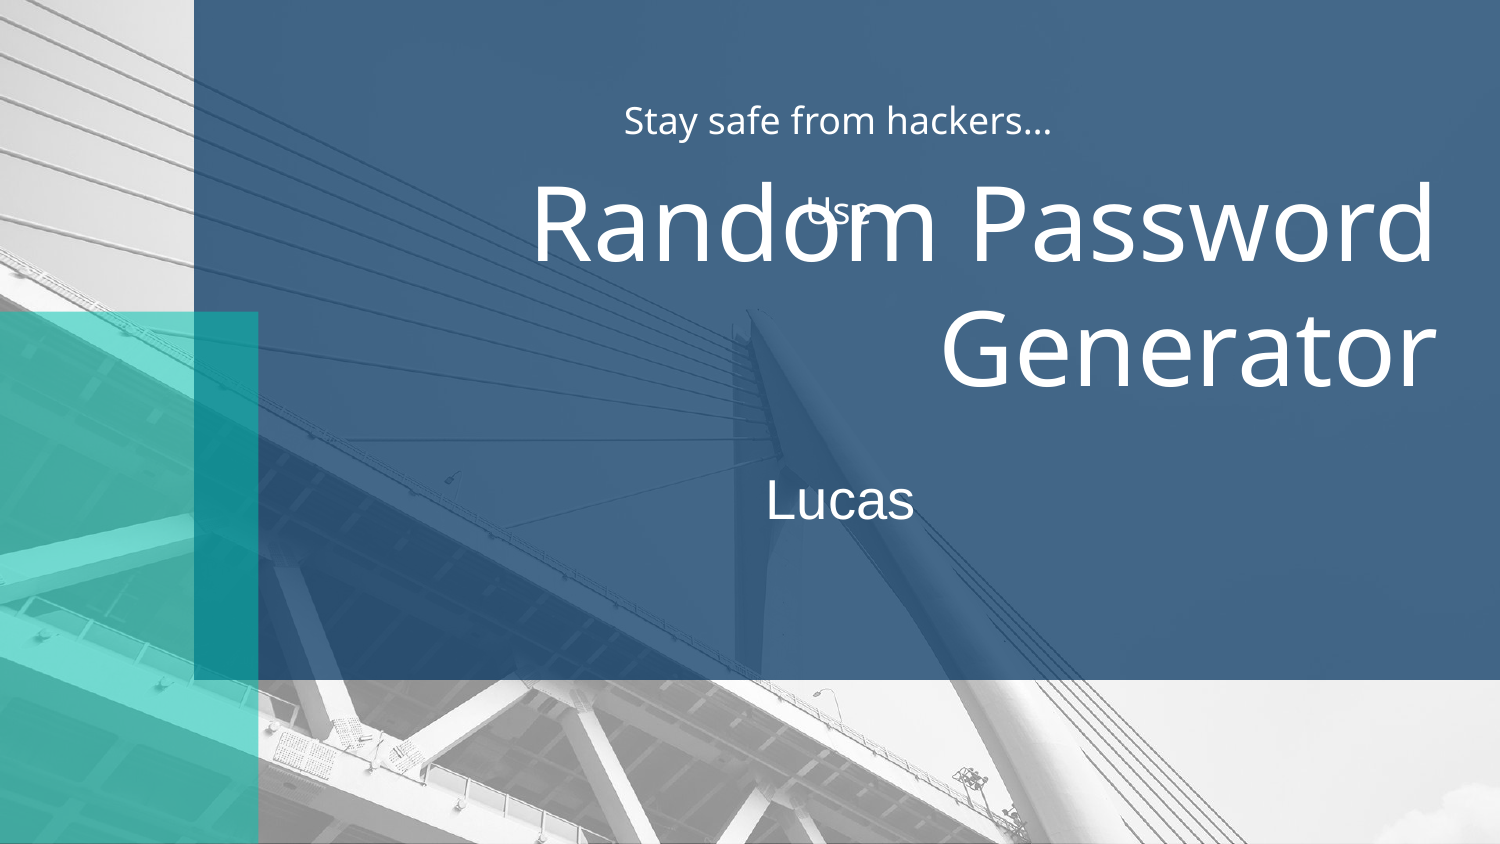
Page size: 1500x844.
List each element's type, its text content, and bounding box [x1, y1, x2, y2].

title Random Password Generator [222, 129, 1455, 422]
text_box Lucas [750, 456, 931, 539]
subtitle Stay safe from hackers… Use [543, 11, 1134, 129]
